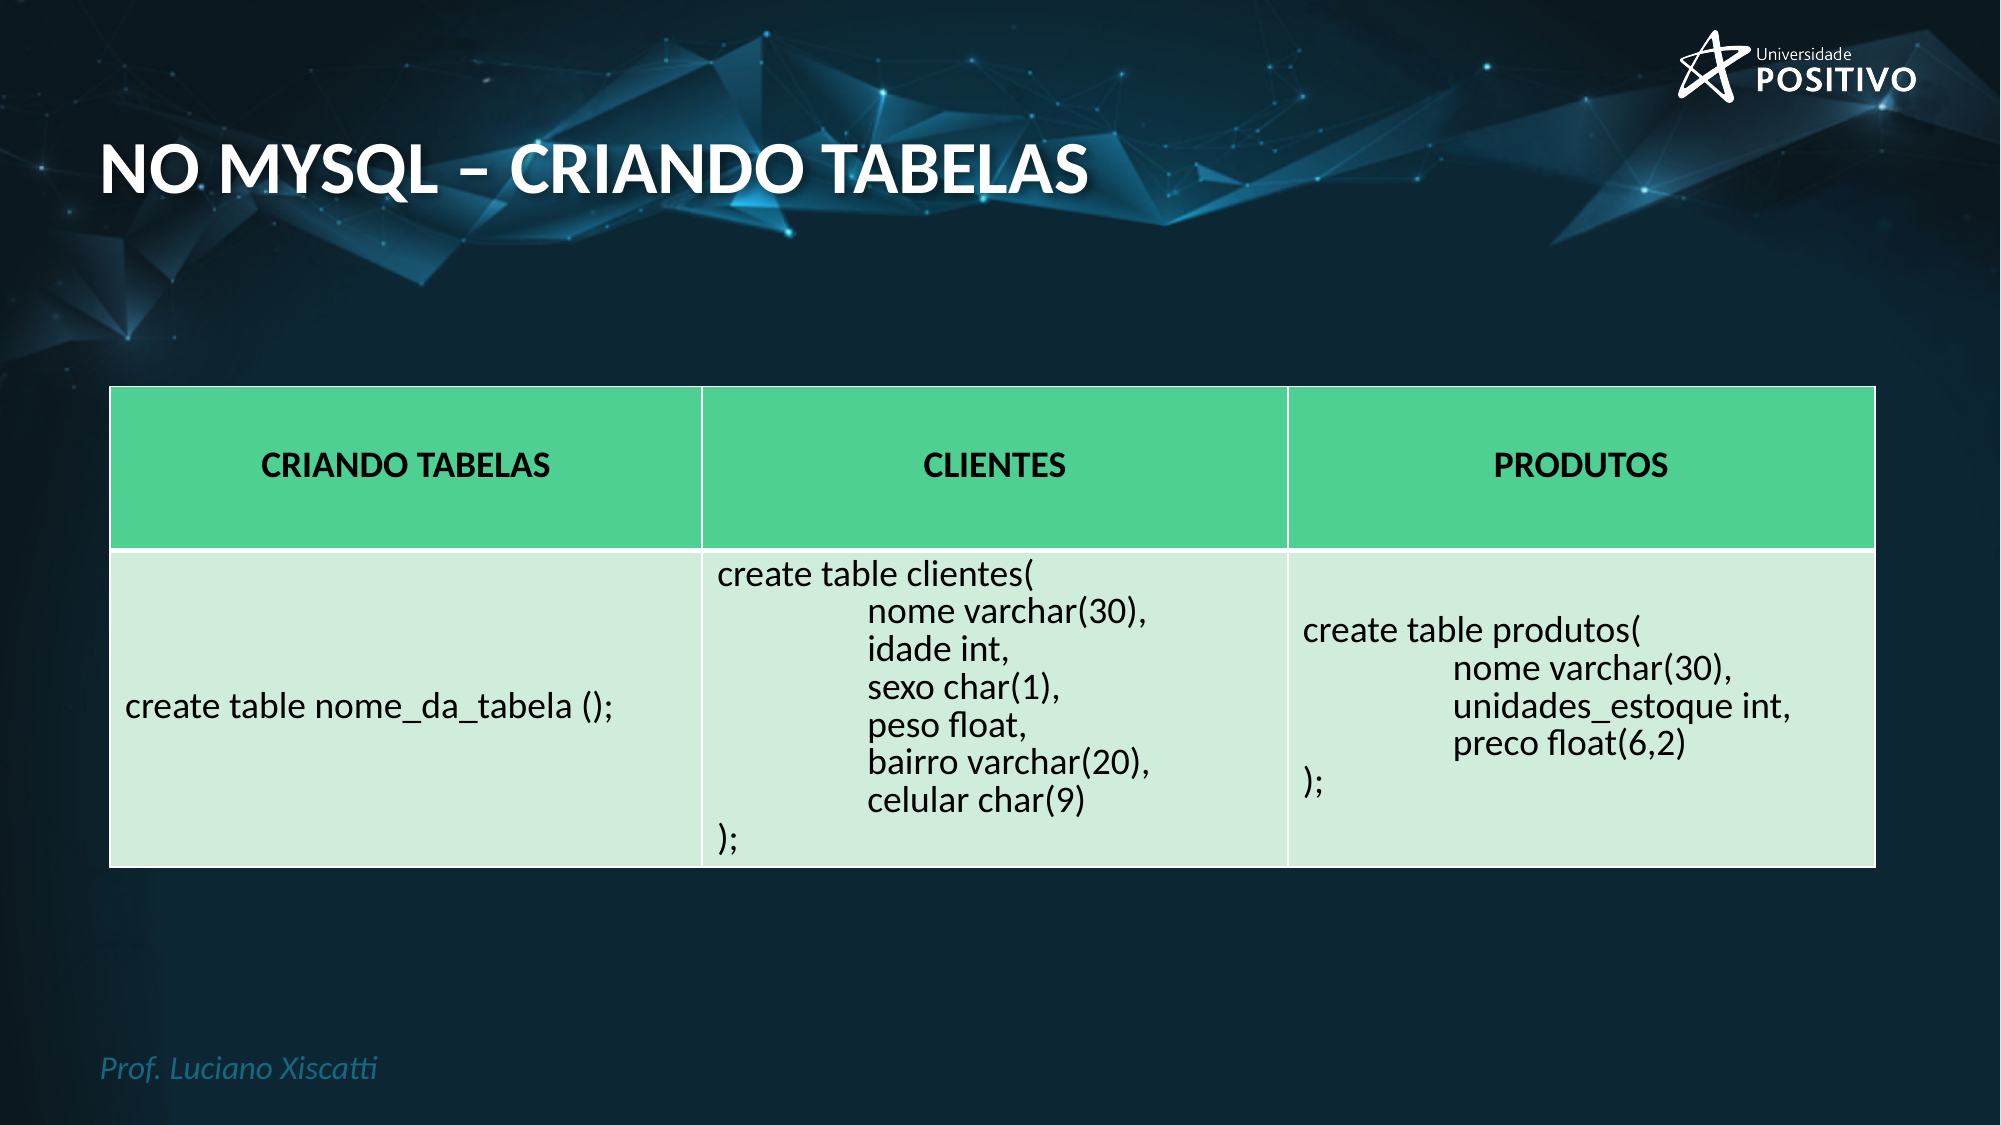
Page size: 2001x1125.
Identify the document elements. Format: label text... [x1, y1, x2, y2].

title NO MySQL – CRIANDO TABELAS [84, 57, 1916, 281]
table_header CRIANDO TABELAS [111, 387, 701, 548]
table_cell create table produtos( nome varchar(30), unidades_estoque int, preco float(6,2) ); [1289, 553, 1874, 866]
table_header PRODUTOS [1289, 387, 1874, 548]
table_cell create table clientes( nome varchar(30), idade int, sexo char(1), peso float, bairro varchar(20), celular char(9) ); [703, 553, 1287, 866]
picture [0, 0, 2001, 1125]
table_cell create table nome_da_tabela (); [111, 553, 701, 866]
table_header CLIENTES [703, 387, 1287, 548]
